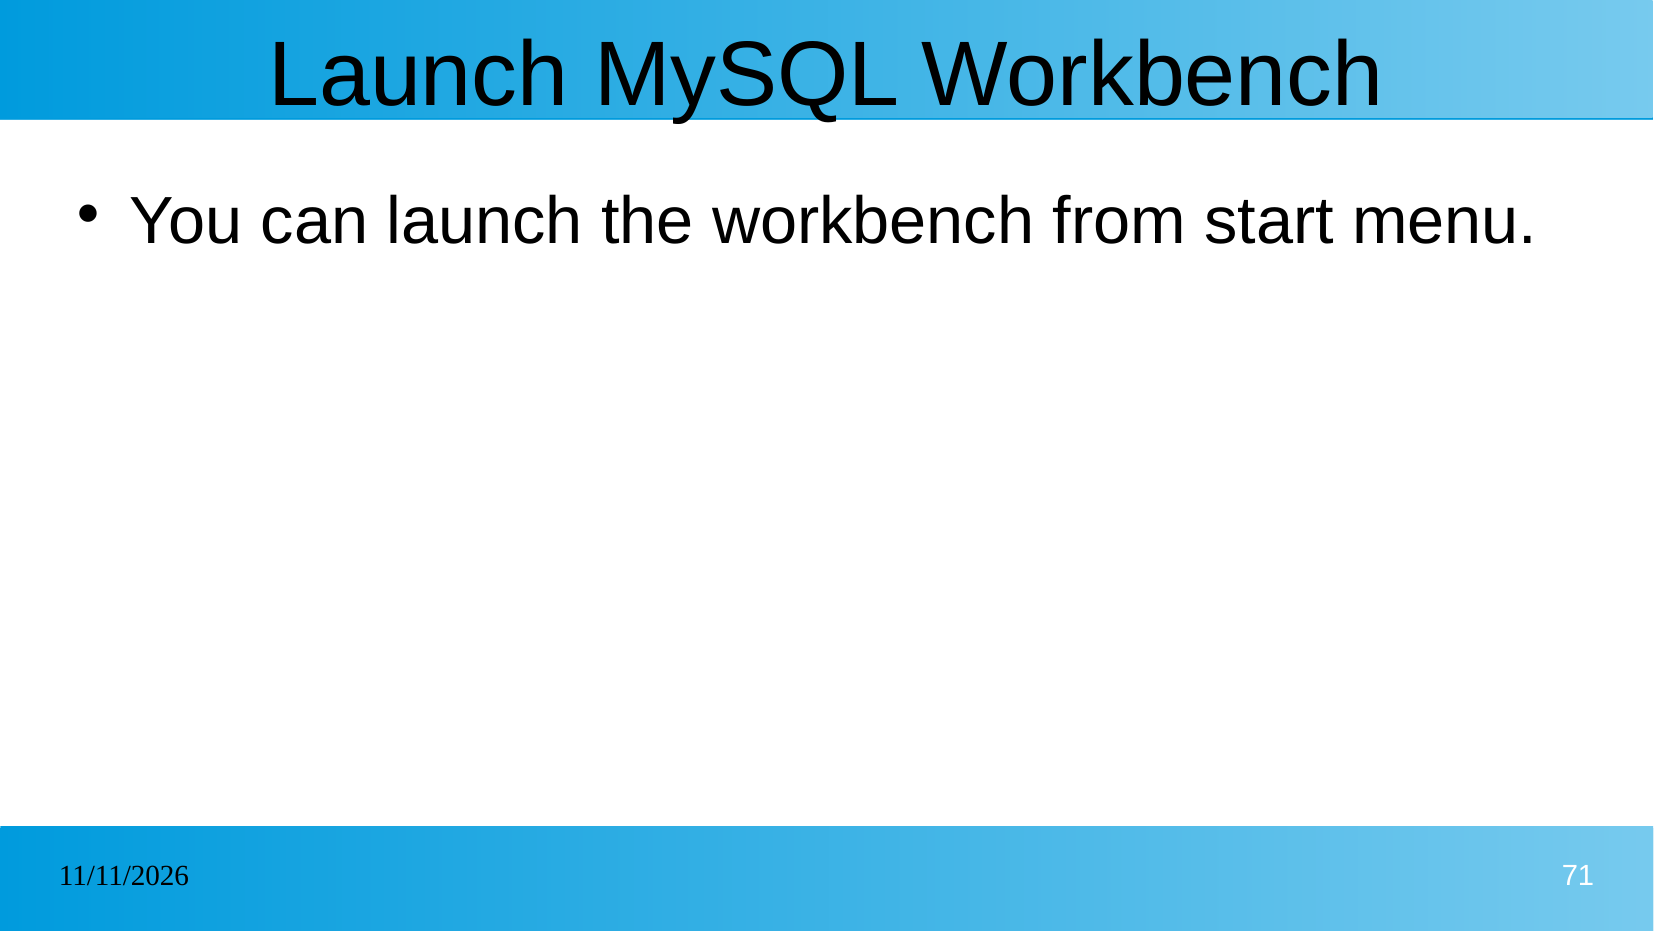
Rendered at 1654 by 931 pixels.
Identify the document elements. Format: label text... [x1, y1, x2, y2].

title Launch MySQL Workbench [59, 29, 1595, 108]
list You can launch the workbench from start menu. [59, 177, 1595, 768]
slide_number 71 [1210, 856, 1595, 916]
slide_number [59, 856, 443, 916]
